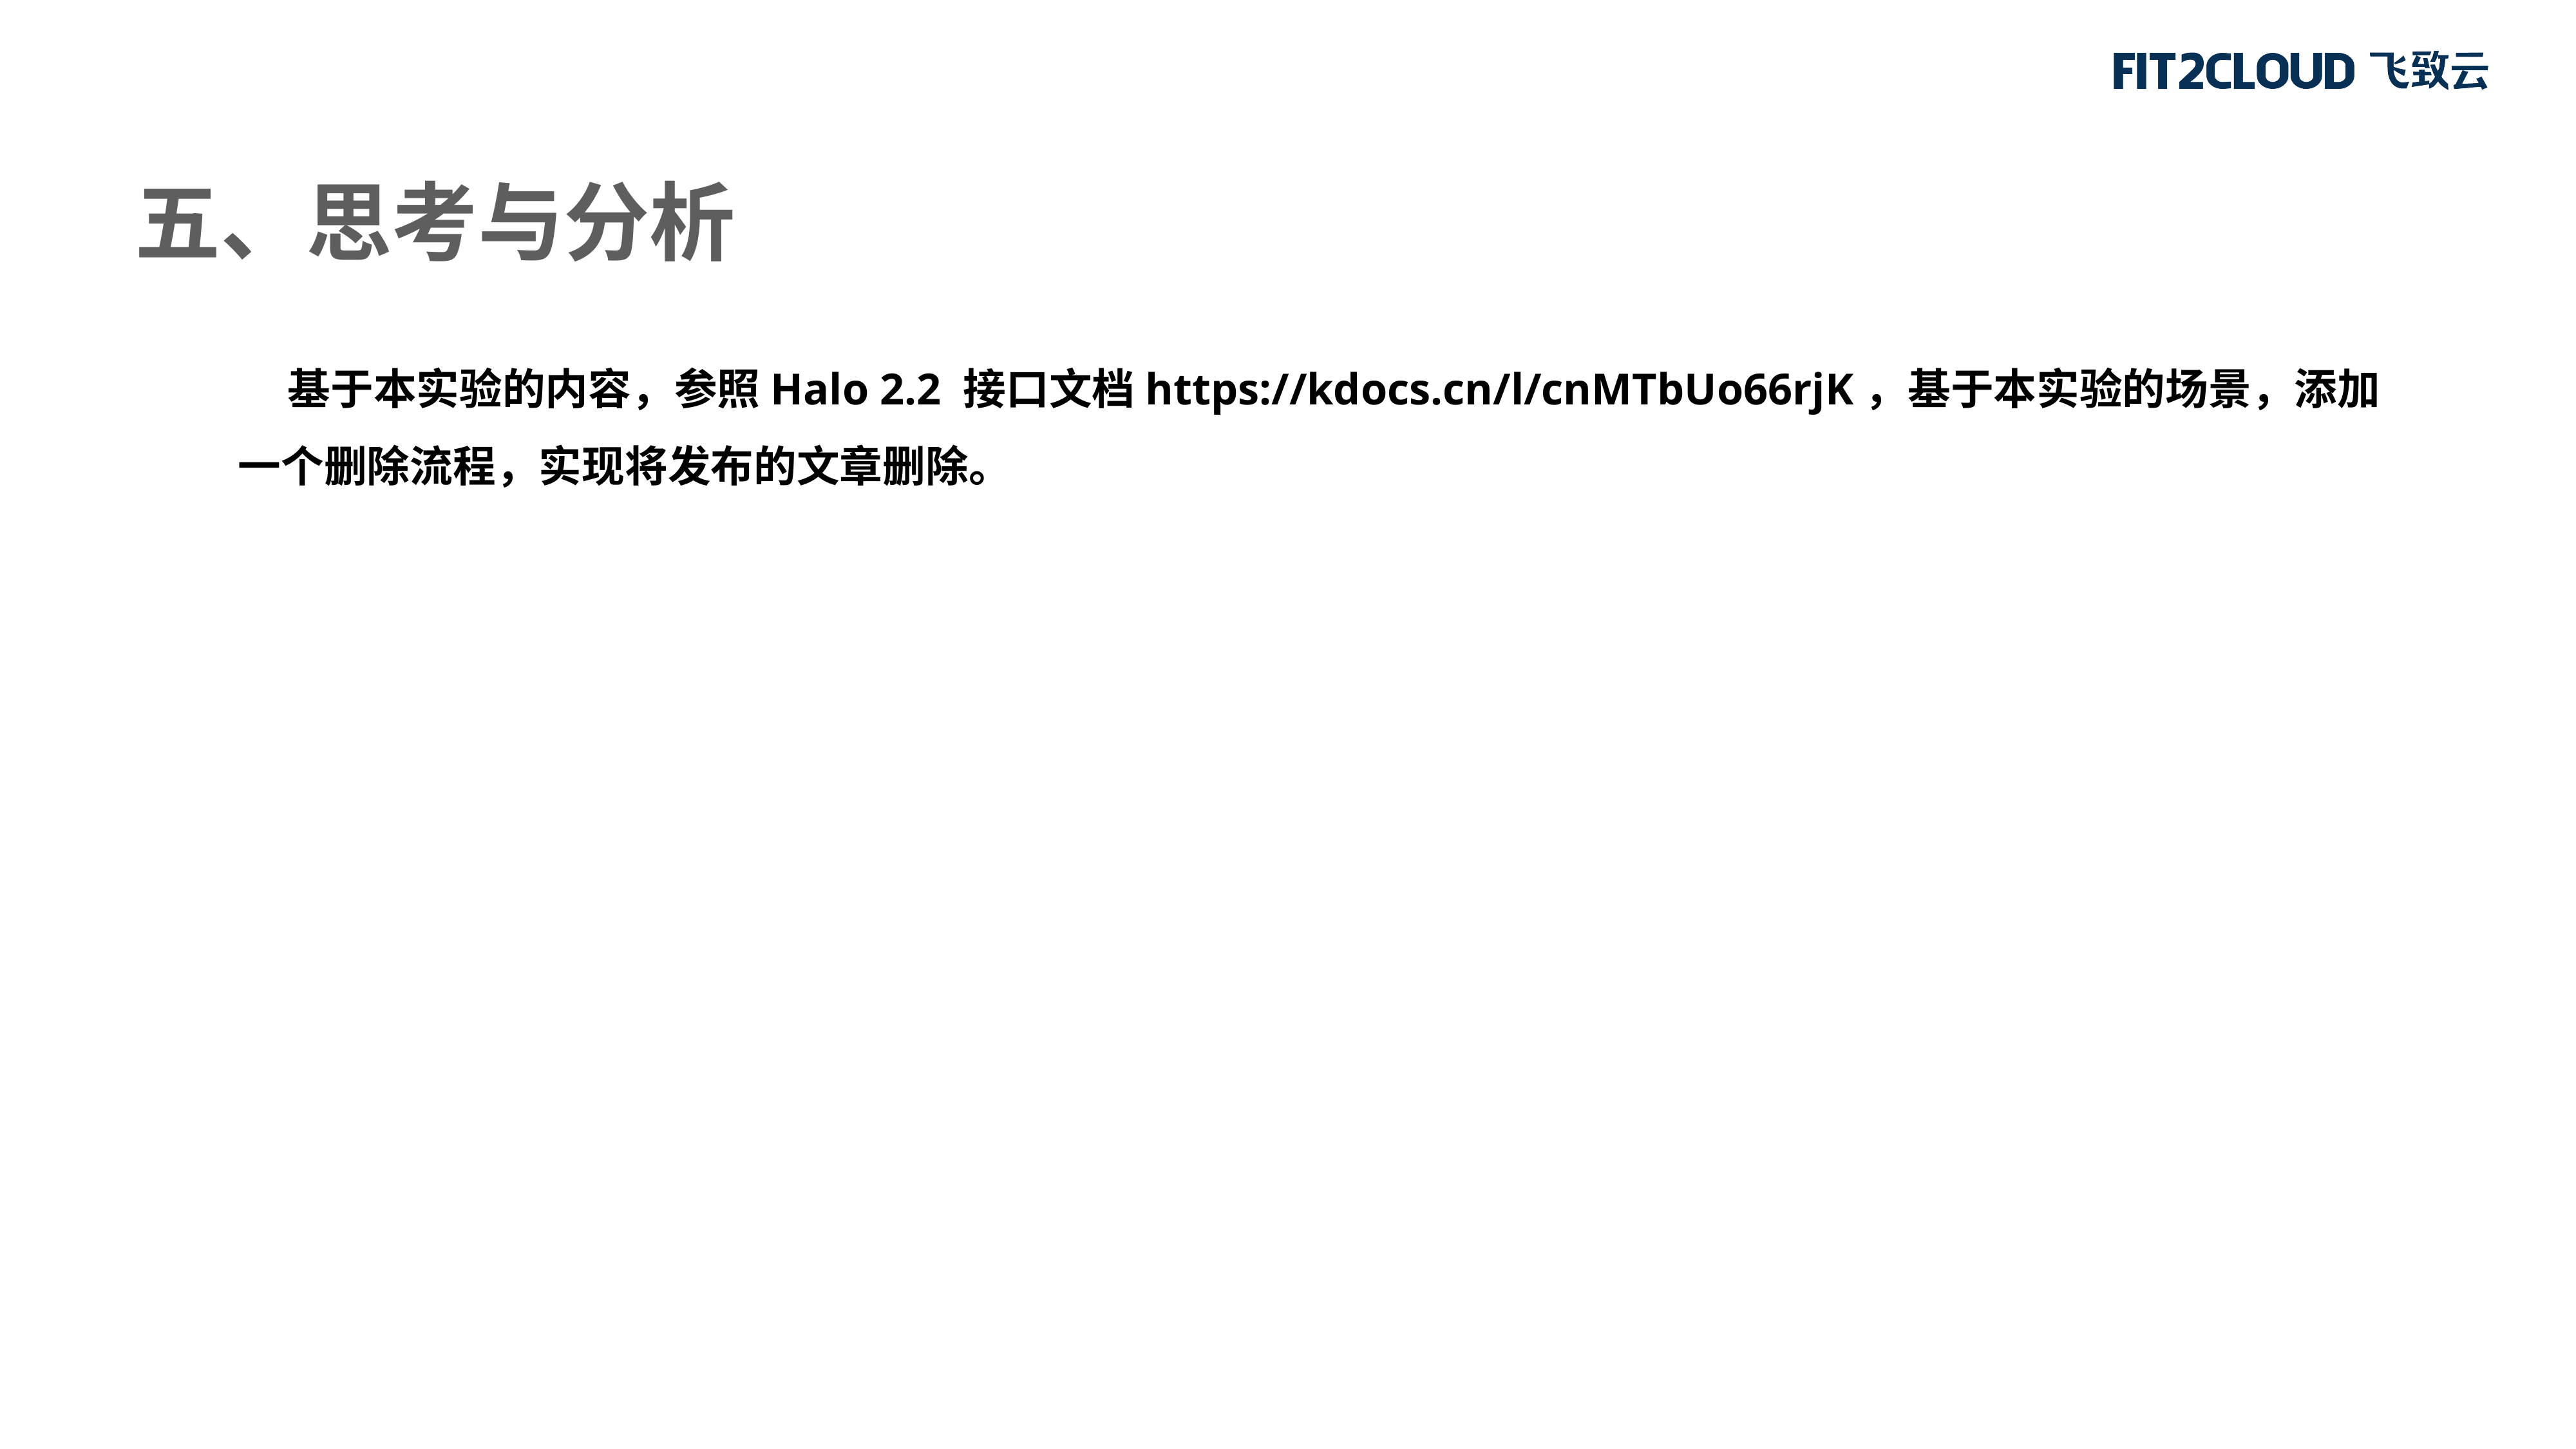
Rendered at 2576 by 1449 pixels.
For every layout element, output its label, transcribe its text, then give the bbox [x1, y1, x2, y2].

text_box 五、思考与分析 [125, 158, 1164, 285]
picture [2114, 51, 2488, 90]
text_box 基于本实验的内容，参照Halo 2.2 接口文档https://kdocs.cn/l/cnMTbUo66rjK，基于本实验的场景，添加一个删除流程，实现将发布的文章删除。 [231, 328, 2426, 500]
